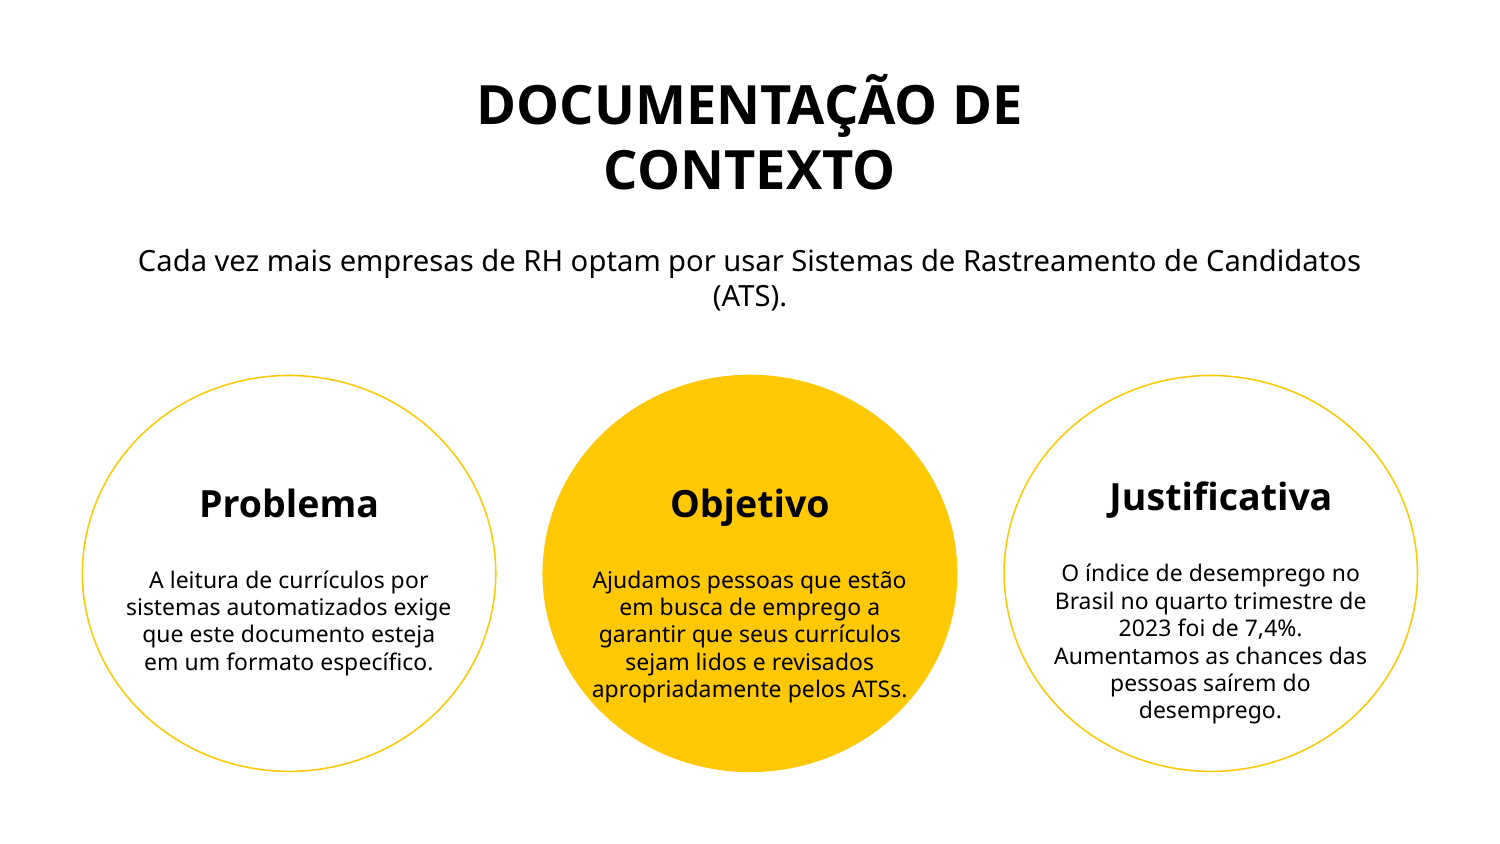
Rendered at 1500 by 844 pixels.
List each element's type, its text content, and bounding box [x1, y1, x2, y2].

text_box Objetivo [621, 480, 879, 524]
text_box [608, 718, 892, 772]
text_box Problema [160, 480, 418, 524]
text_box O índice de desemprego no Brasil no quarto trimestre de 2023 foi de 7,4%. Aumentamos as chances das pessoas saírem do desemprego. [1034, 543, 1387, 685]
text_box [1004, 375, 1418, 677]
text_box [1040, 685, 1382, 772]
text_box A leitura de currículos por sistemas automatizados exige que este documento esteja em um formato específico. [108, 550, 471, 656]
text_box [82, 375, 496, 772]
text_box DOCUMENTAÇÃO DE CONTEXTO [369, 64, 1131, 206]
text_box Cada vez mais empresas de RH optam por usar Sistemas de Rastreamento de Candidatos (ATS). [84, 227, 1416, 328]
text_box Justificativa [1092, 474, 1350, 517]
text_box Ajudamos pessoas que estão em busca de emprego a garantir que seus currículos sejam lidos e revisados apropriadamente pelos ATSs. [574, 550, 926, 718]
text_box [543, 375, 957, 678]
